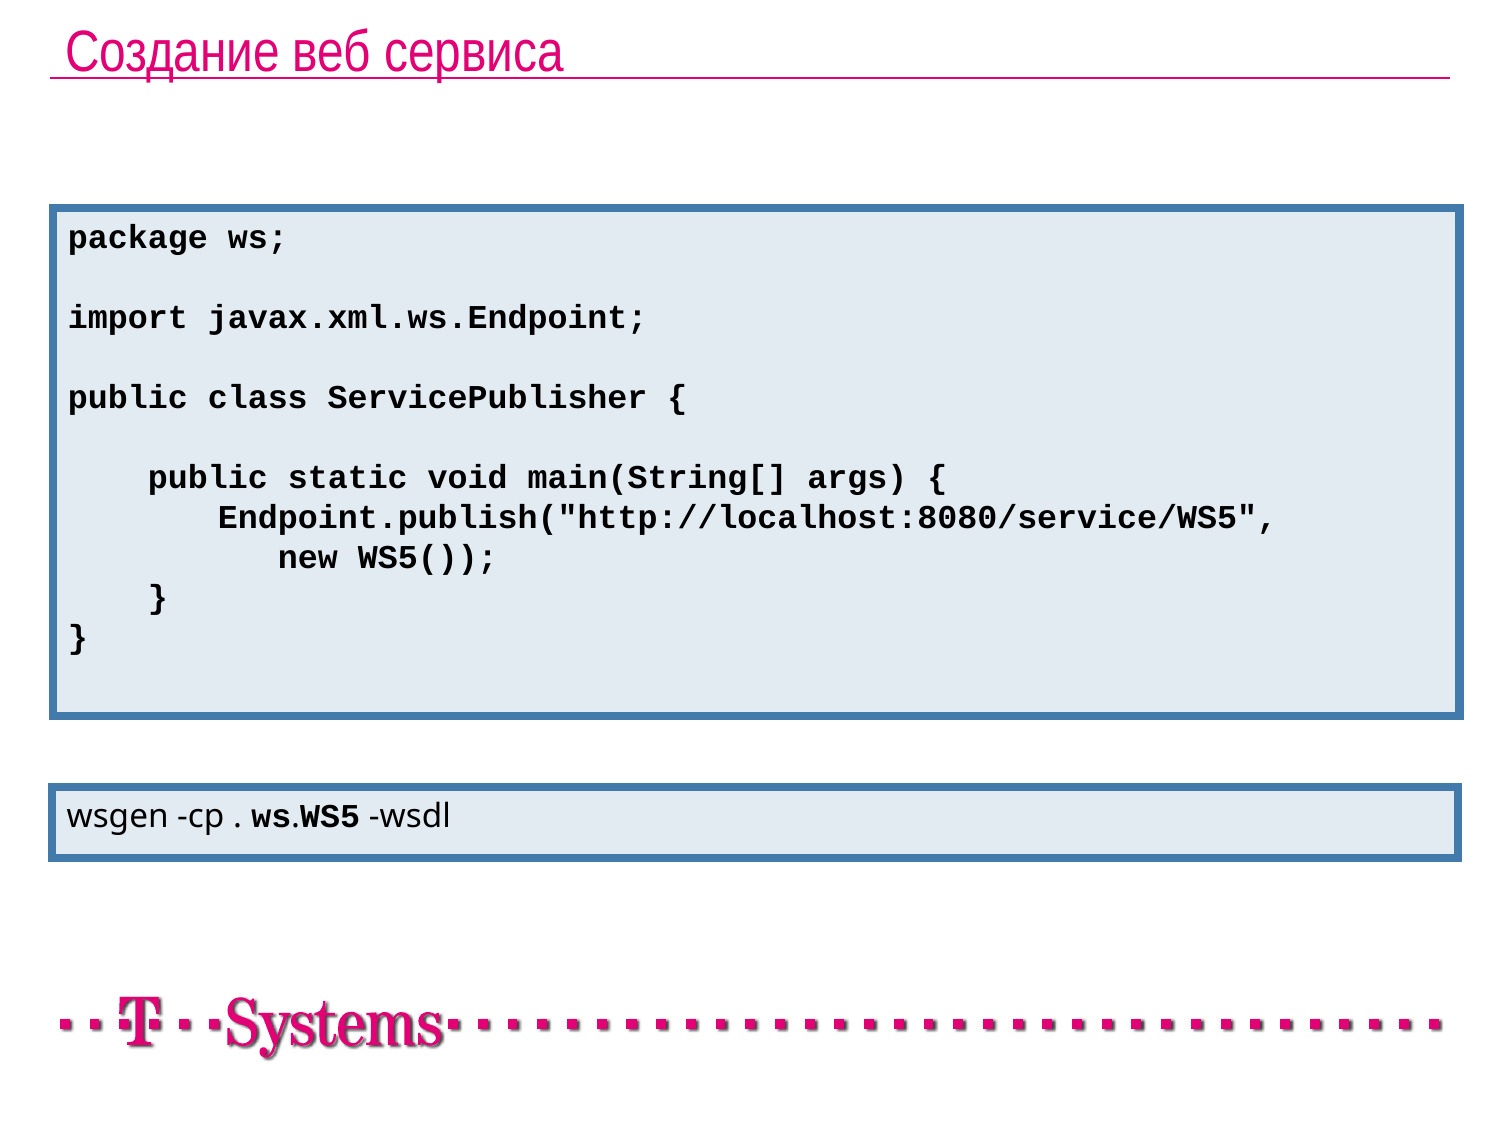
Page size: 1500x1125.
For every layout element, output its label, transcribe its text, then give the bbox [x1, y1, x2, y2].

text_box wsgen -cp . ws.WS5 -wsdl [51, 786, 1459, 858]
title Создание веб сервиса [50, 14, 1450, 91]
text_box package ws; import javax.xml.ws.Endpoint; public class ServicePublisher { public static void main(String[] args) { Endpoint.publish("http://localhost:8080/service/WS5", new WS5()); } } [53, 207, 1460, 716]
